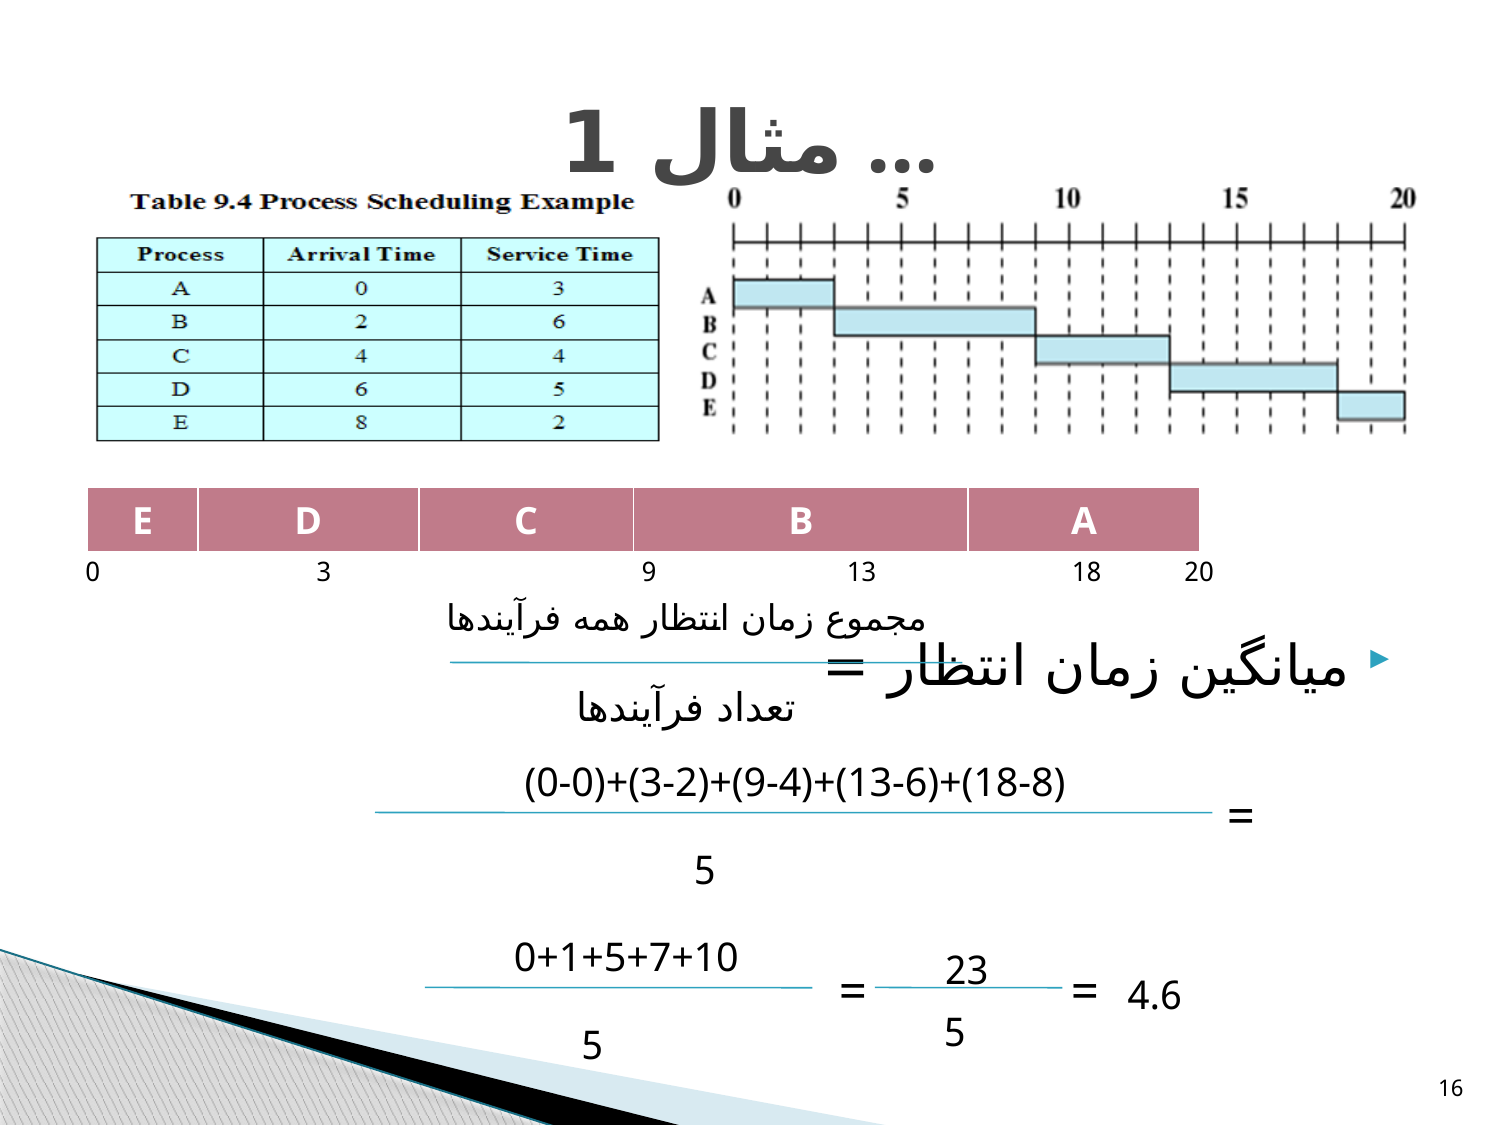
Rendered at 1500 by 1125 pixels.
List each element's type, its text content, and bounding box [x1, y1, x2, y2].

table_header E [88, 488, 197, 551]
text_box 23 [887, 937, 1063, 987]
text_box 3 [275, 549, 388, 600]
table_header B [634, 488, 967, 551]
table_header A [969, 488, 1199, 551]
text_box 9 [600, 549, 713, 600]
text_box = [774, 949, 887, 1025]
text_box 18 [1037, 549, 1150, 600]
text_box 5 [875, 999, 1050, 1063]
slide_number 16 [1418, 1051, 1479, 1112]
text_box = [1162, 774, 1338, 850]
text_box 13 [812, 549, 925, 600]
text_box 0+1+5+7+10 [412, 924, 825, 988]
text_box مجموع زمان انتظار همه فرآيندها [424, 587, 963, 650]
text_box = [1024, 949, 1163, 1025]
title مثال 1 ... [75, 45, 1425, 190]
text_box 5 [512, 1012, 688, 1075]
text_box 4.6 [1074, 962, 1250, 1025]
text_box (0-0)+(3-2)+(9-4)+(13-6)+(18-8) [350, 749, 1225, 813]
picture [687, 187, 1451, 436]
picture [62, 187, 678, 451]
text_box 0 [50, 549, 150, 600]
table_header C [420, 488, 633, 551]
text_box 5 [624, 837, 800, 900]
table_header D [199, 488, 418, 551]
text_box 20 [1150, 549, 1263, 600]
text_box تعداد فرآيندها [424, 674, 963, 738]
list ميانگين زمان انتظار = [75, 446, 1425, 986]
